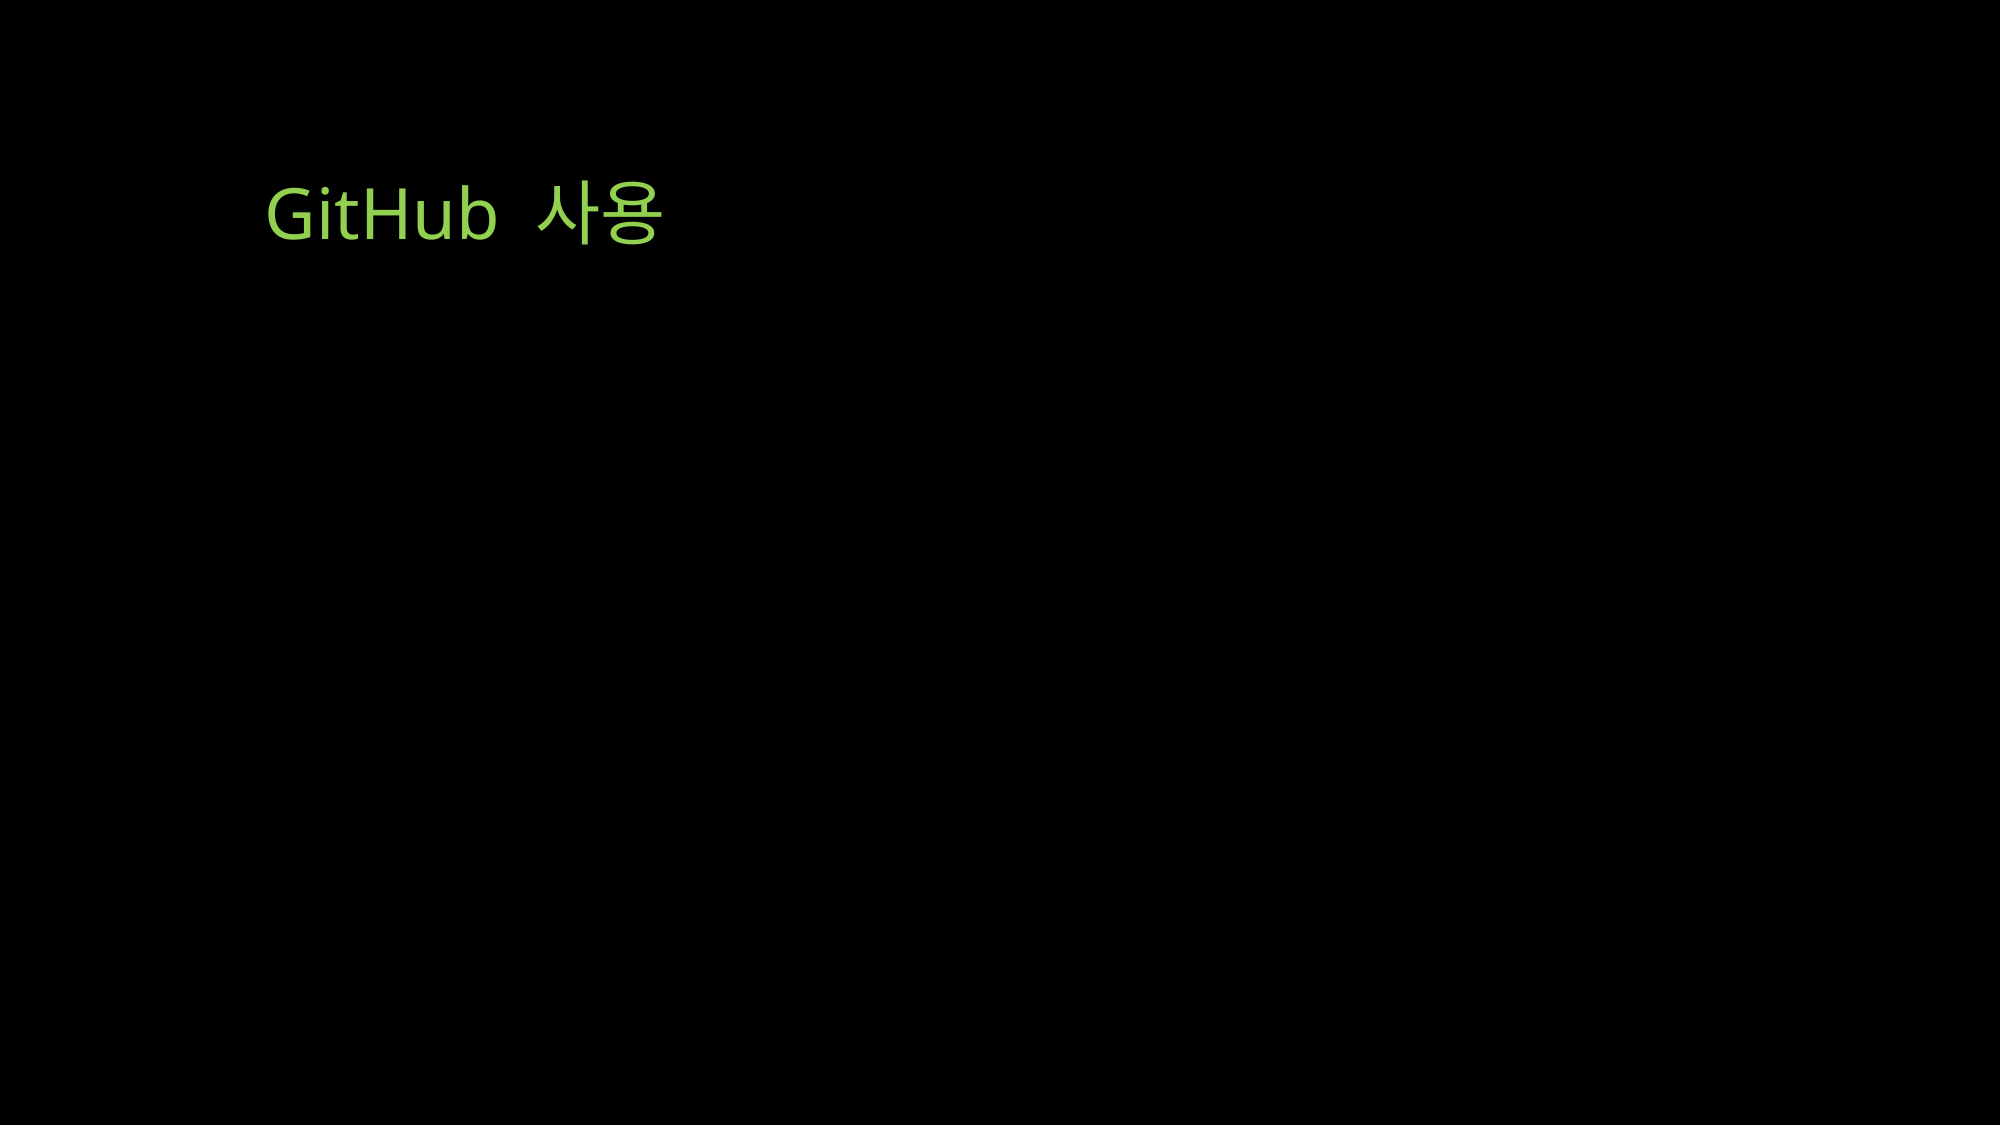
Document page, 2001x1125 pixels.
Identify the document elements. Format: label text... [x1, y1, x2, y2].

title GitHub 사용 [249, 75, 1750, 263]
